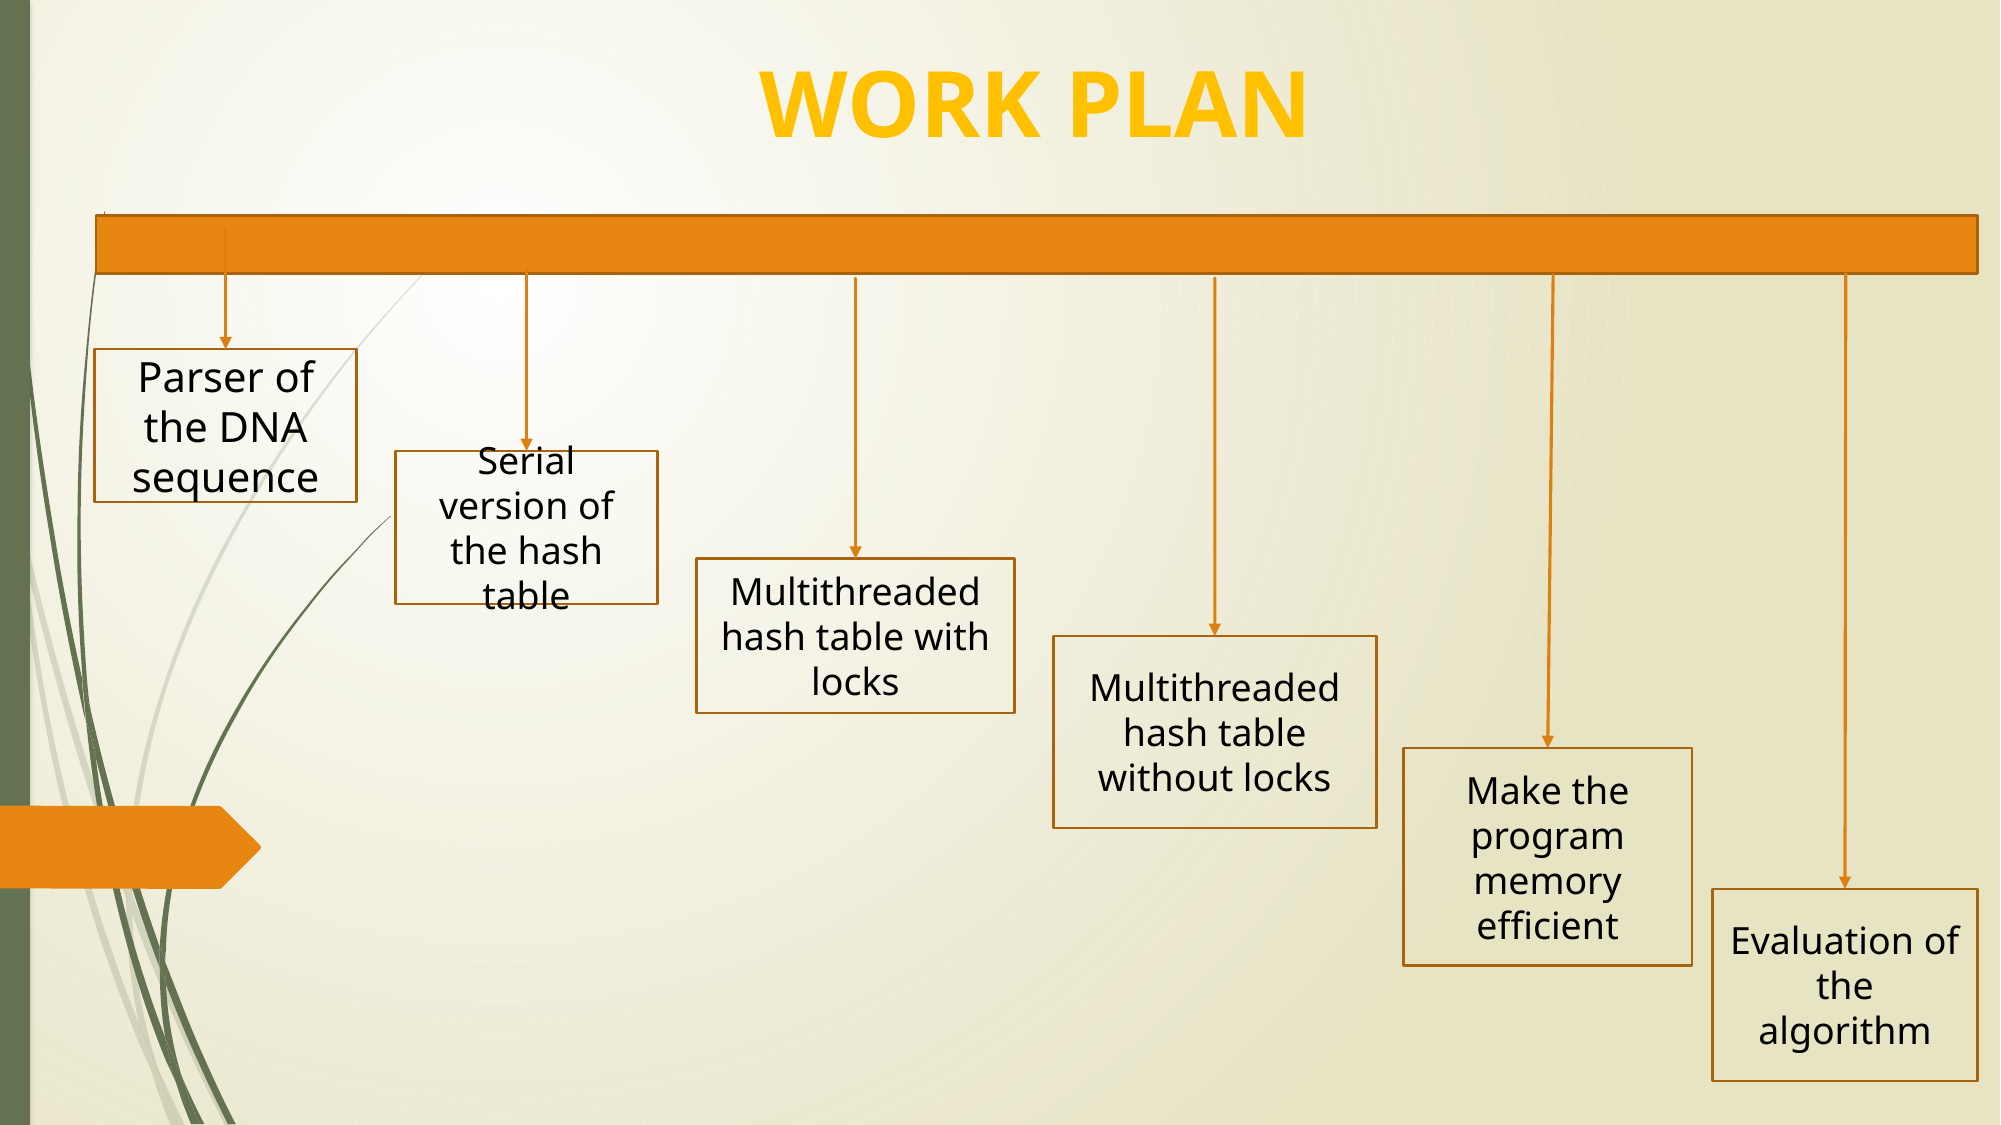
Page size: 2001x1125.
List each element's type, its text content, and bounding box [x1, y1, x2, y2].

text_box Make the program memory efficient [1402, 747, 1693, 967]
text_box Multithreaded hash table with locks [695, 557, 1016, 714]
text_box Multithreaded hash table without locks [1052, 635, 1378, 829]
text_box Serial version of the hash table [394, 450, 659, 605]
text_box [95, 214, 1979, 275]
text_box Parser of the DNA sequence [93, 348, 358, 503]
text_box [1547, 274, 1554, 749]
text_box WORK PLAN [94, 38, 1978, 249]
text_box Evaluation of the algorithm [1711, 888, 1979, 1082]
